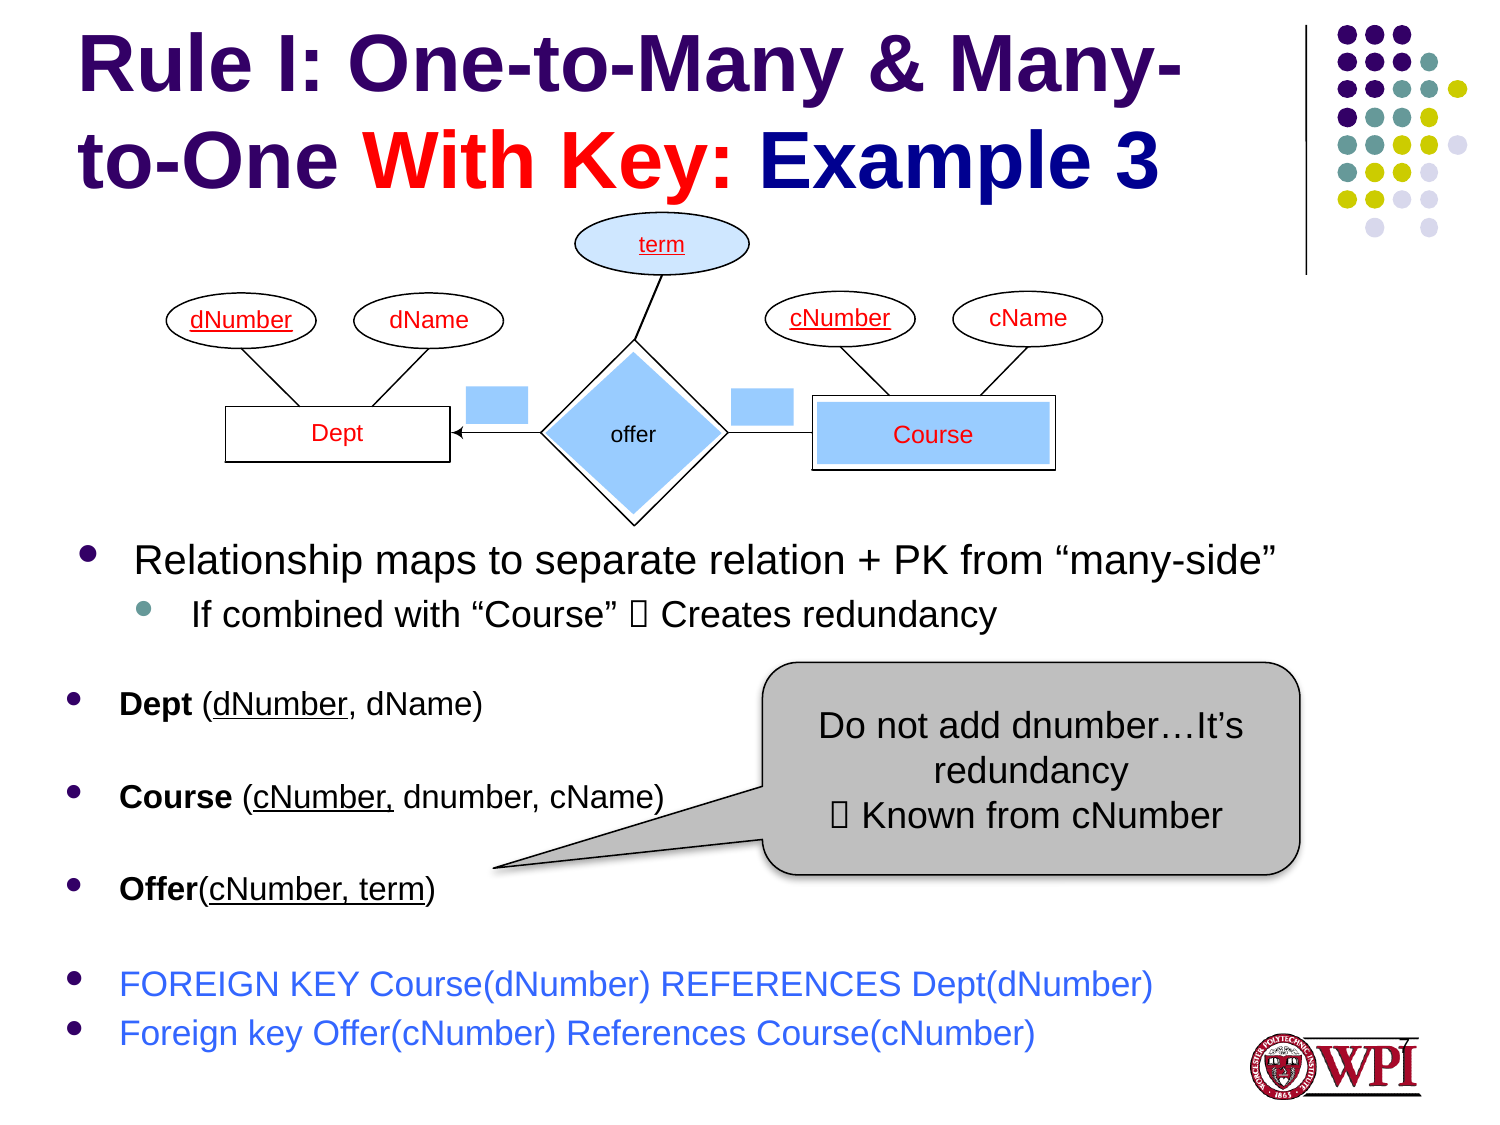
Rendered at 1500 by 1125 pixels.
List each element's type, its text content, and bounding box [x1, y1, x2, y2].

title Rule I: One-to-Many & Many-to-One With Key: Example 3 [62, 32, 1300, 213]
picture [1250, 1011, 1430, 1100]
slide_number 7 [1074, 1025, 1425, 1100]
list Dept (dNumber, dName) Course (cNumber, dnumber, cName) Offer(cNumber, term) FOREIGN KEY Course(dNumber) REFERENCES Dept(dNumber) Foreign key Offer(cNumber) References Course(cNumber) [50, 675, 1250, 1063]
text_box Do not add dnumber…It’s redundancy  Known from cNumber [492, 661, 1301, 876]
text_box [634, 274, 663, 341]
text_box term [574, 212, 750, 275]
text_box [162, 287, 1107, 530]
text_box Relationship maps to separate relation + PK from “many-side” If combined with “Course”  Creates redundancy [62, 524, 1325, 663]
